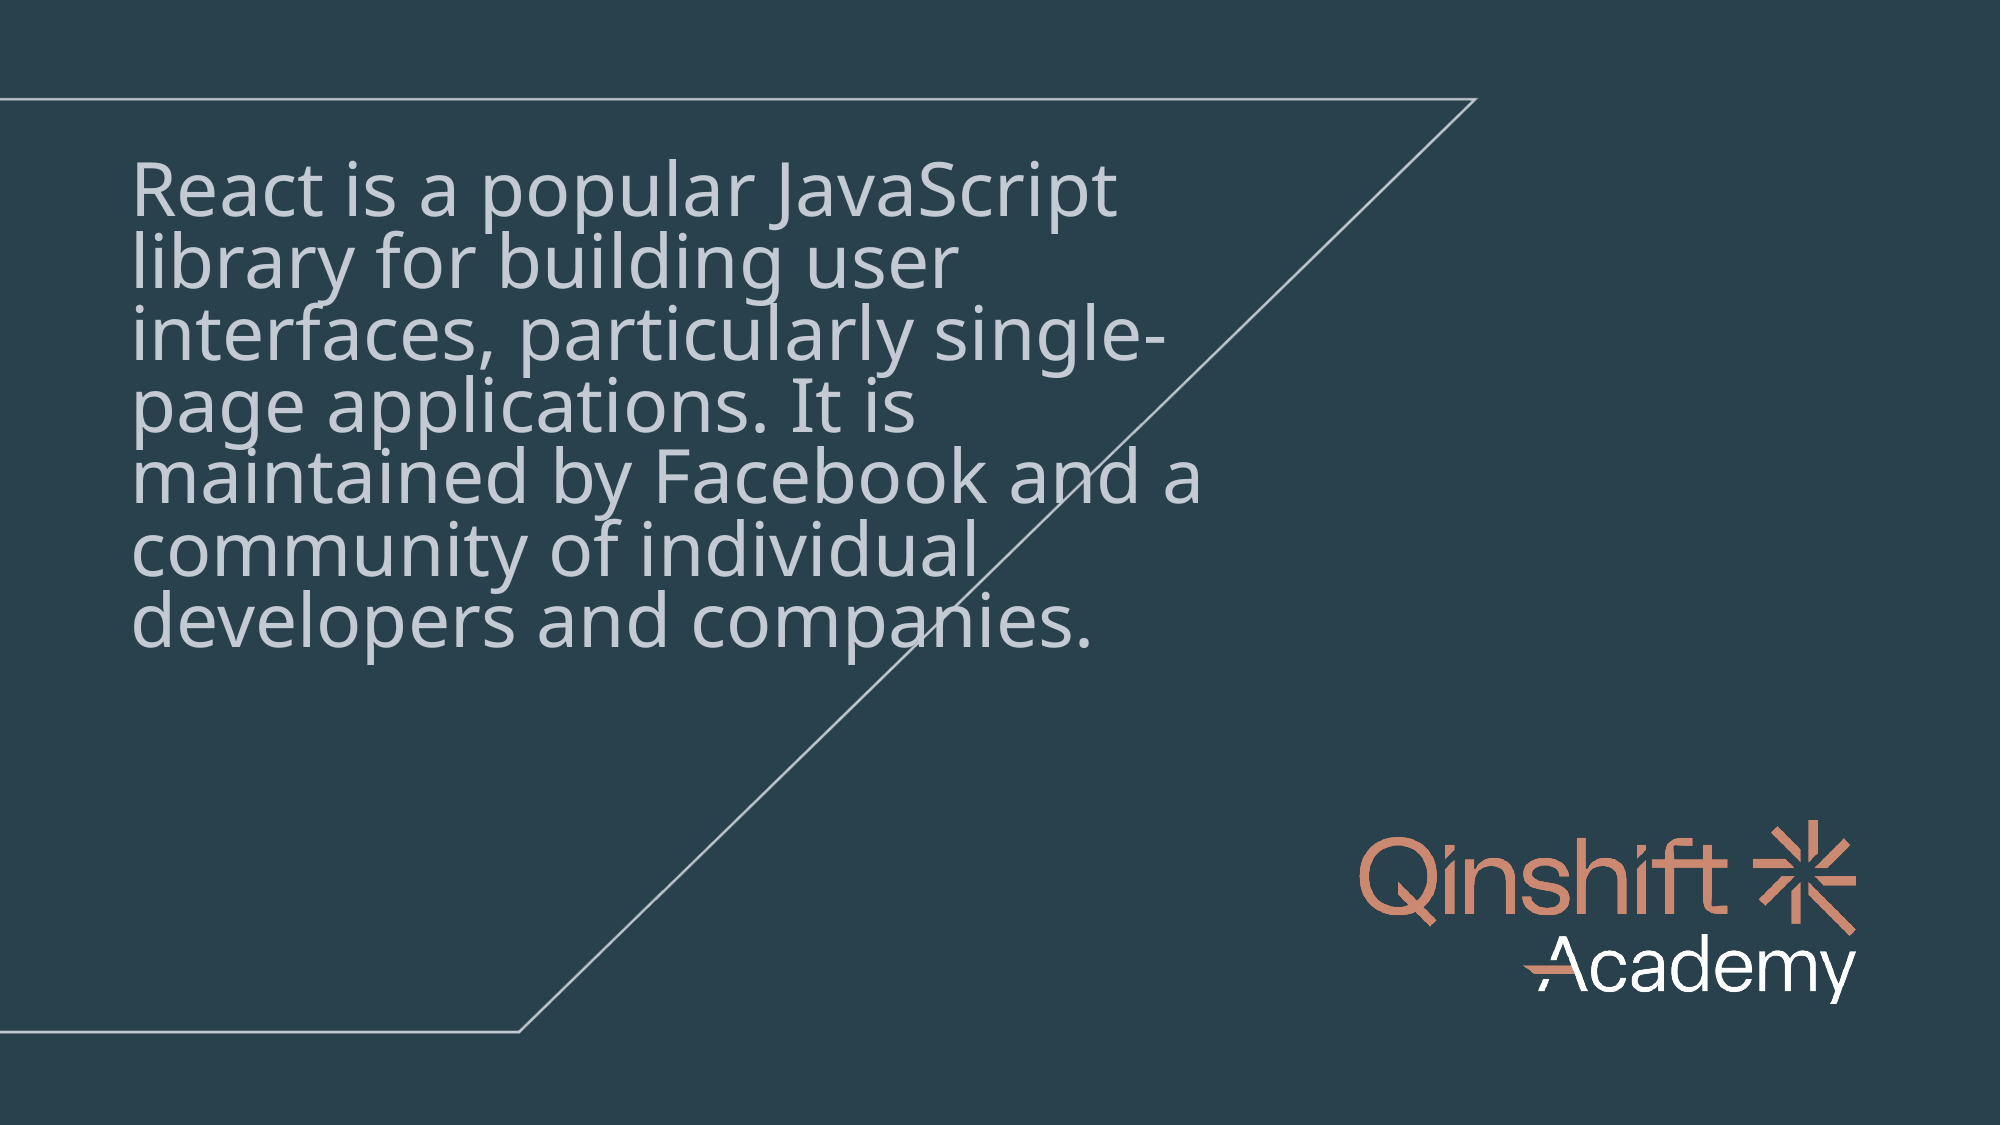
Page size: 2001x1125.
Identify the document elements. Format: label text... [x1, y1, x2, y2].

title React is a popular JavaScript library for building user interfaces, particularly single-page applications. It is maintained by Facebook and a community of individual developers and companies. [122, 150, 1223, 975]
picture [0, 78, 1857, 1056]
